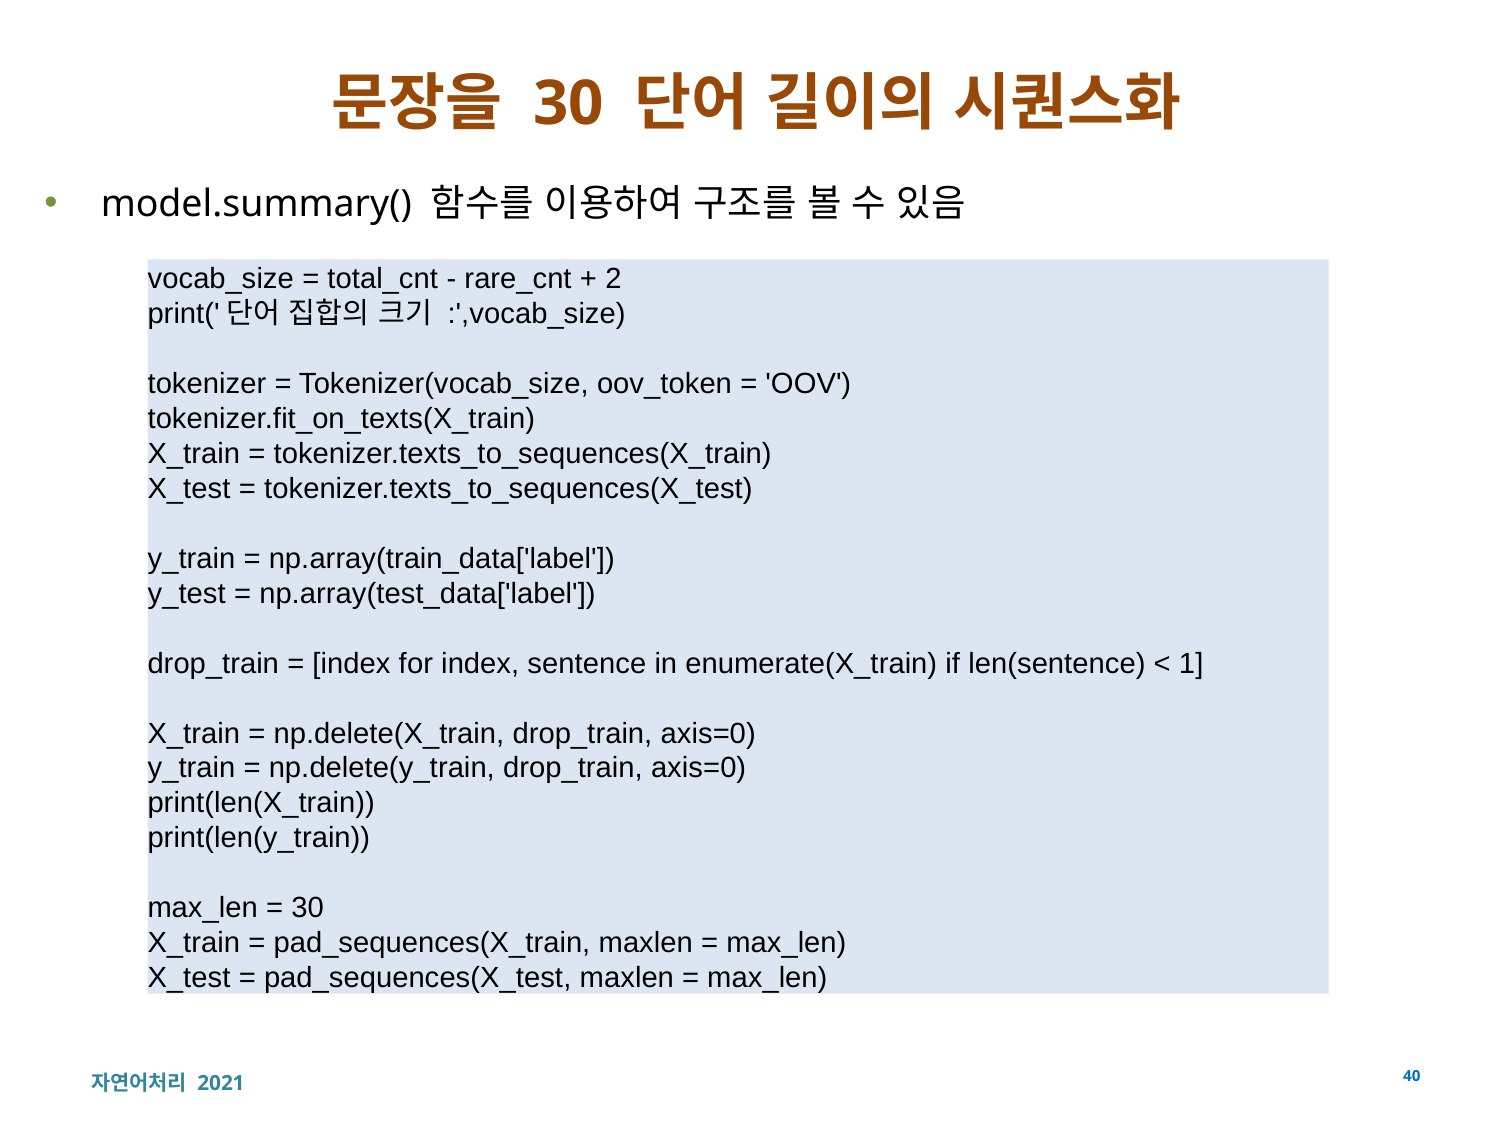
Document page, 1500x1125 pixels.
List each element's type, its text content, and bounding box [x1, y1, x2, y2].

text_box vocab_size = total_cnt - rare_cnt + 2 print('단어 집합의 크기 :',vocab_size) tokenizer = Tokenizer(vocab_size, oov_token = 'OOV') tokenizer.fit_on_texts(X_train) X_train = tokenizer.texts_to_sequences(X_train) X_test = tokenizer.texts_to_sequences(X_test) y_train = np.array(train_data['label']) y_test = np.array(test_data['label']) drop_train = [index for index, sentence in enumerate(X_train) if len(sentence) < 1] X_train = np.delete(X_train, drop_train, axis=0) y_train = np.delete(y_train, drop_train, axis=0) print(len(X_train)) print(len(y_train)) max_len = 30 X_train = pad_sequences(X_train, maxlen = max_len) X_test = pad_sequences(X_test, maxlen = max_len) [147, 259, 1329, 994]
title 문장을 30 단어 길이의 시퀀스화 [76, 54, 1437, 145]
list model.summary() 함수를 이용하여 구조를 볼 수 있음 [29, 148, 1471, 374]
